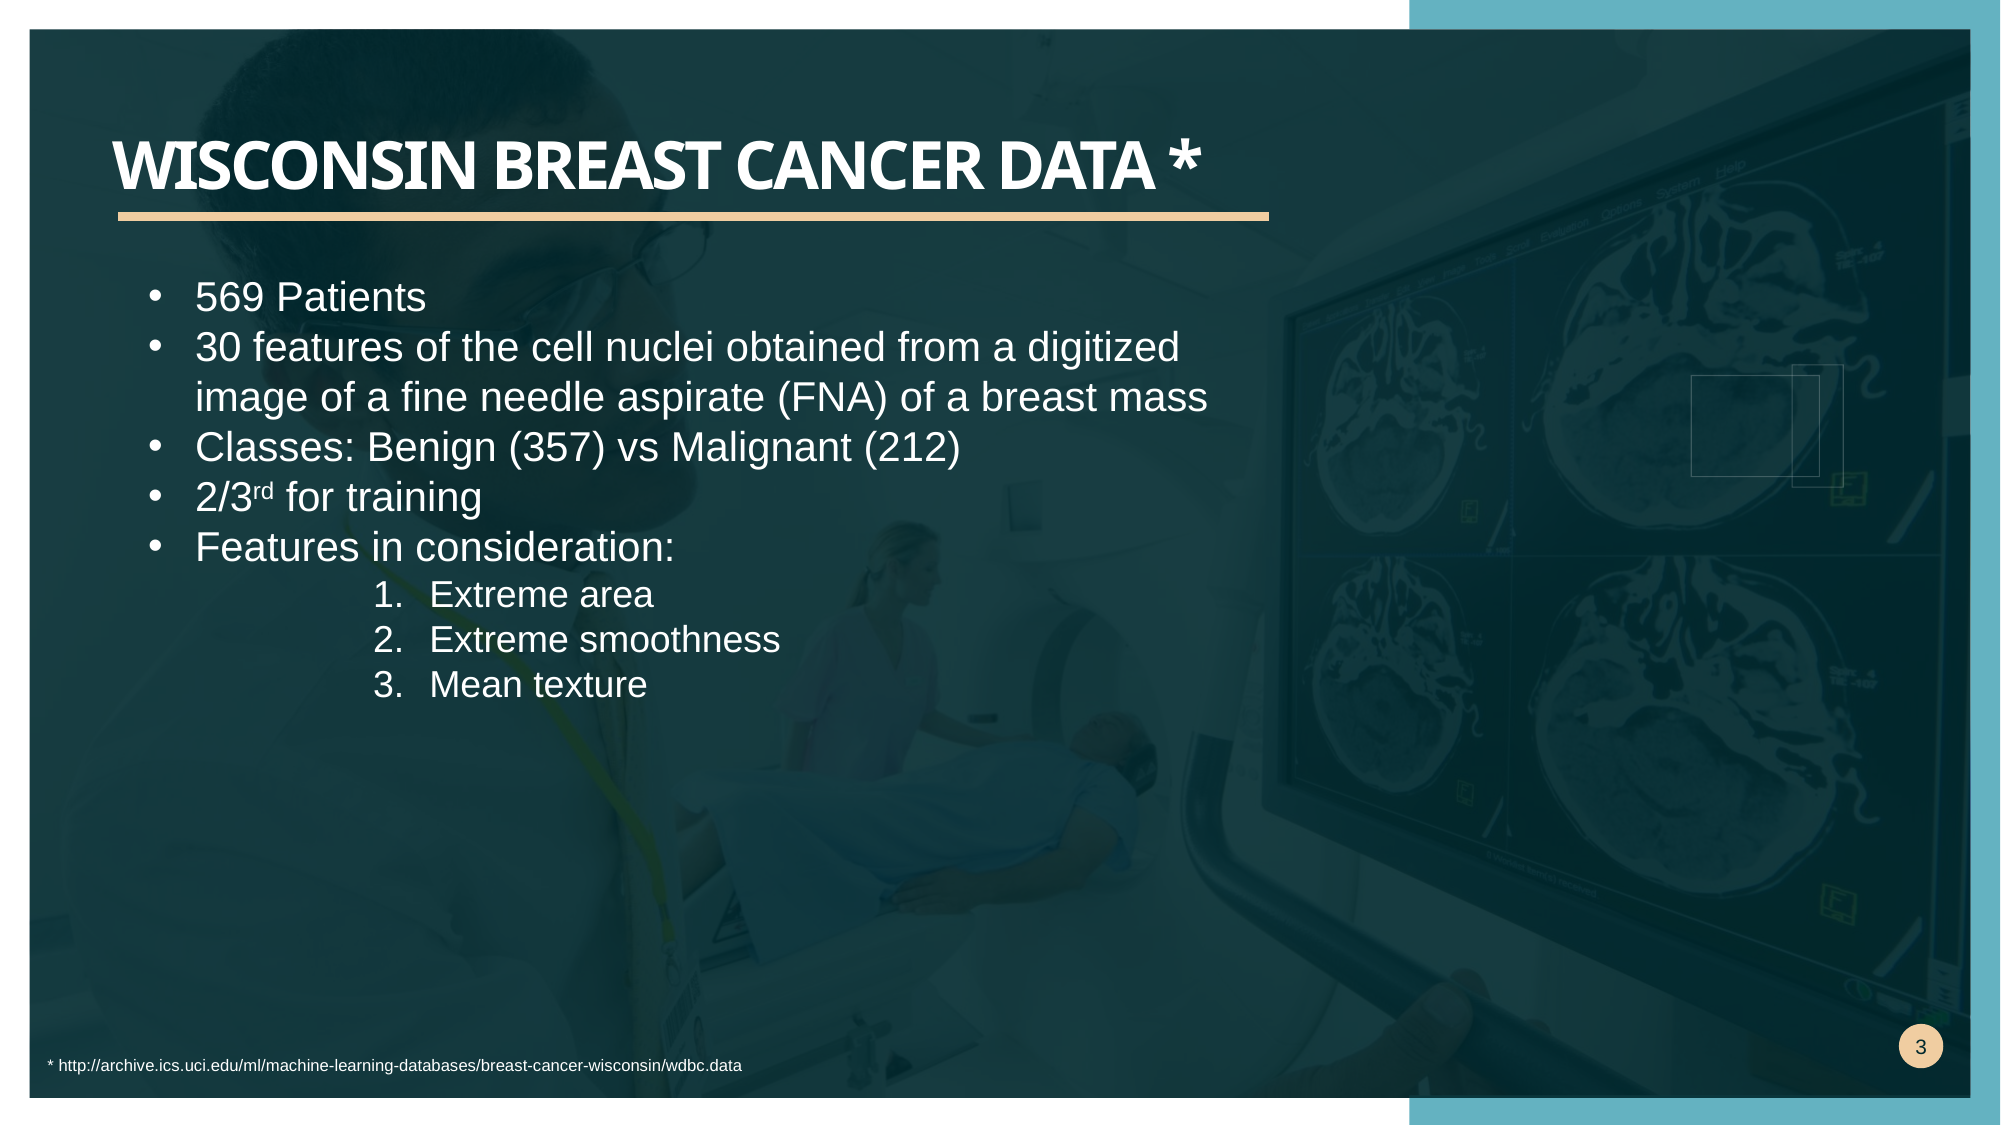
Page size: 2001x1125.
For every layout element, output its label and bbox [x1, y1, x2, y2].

picture [29, 29, 1971, 1098]
text_box [1691, 364, 1844, 488]
